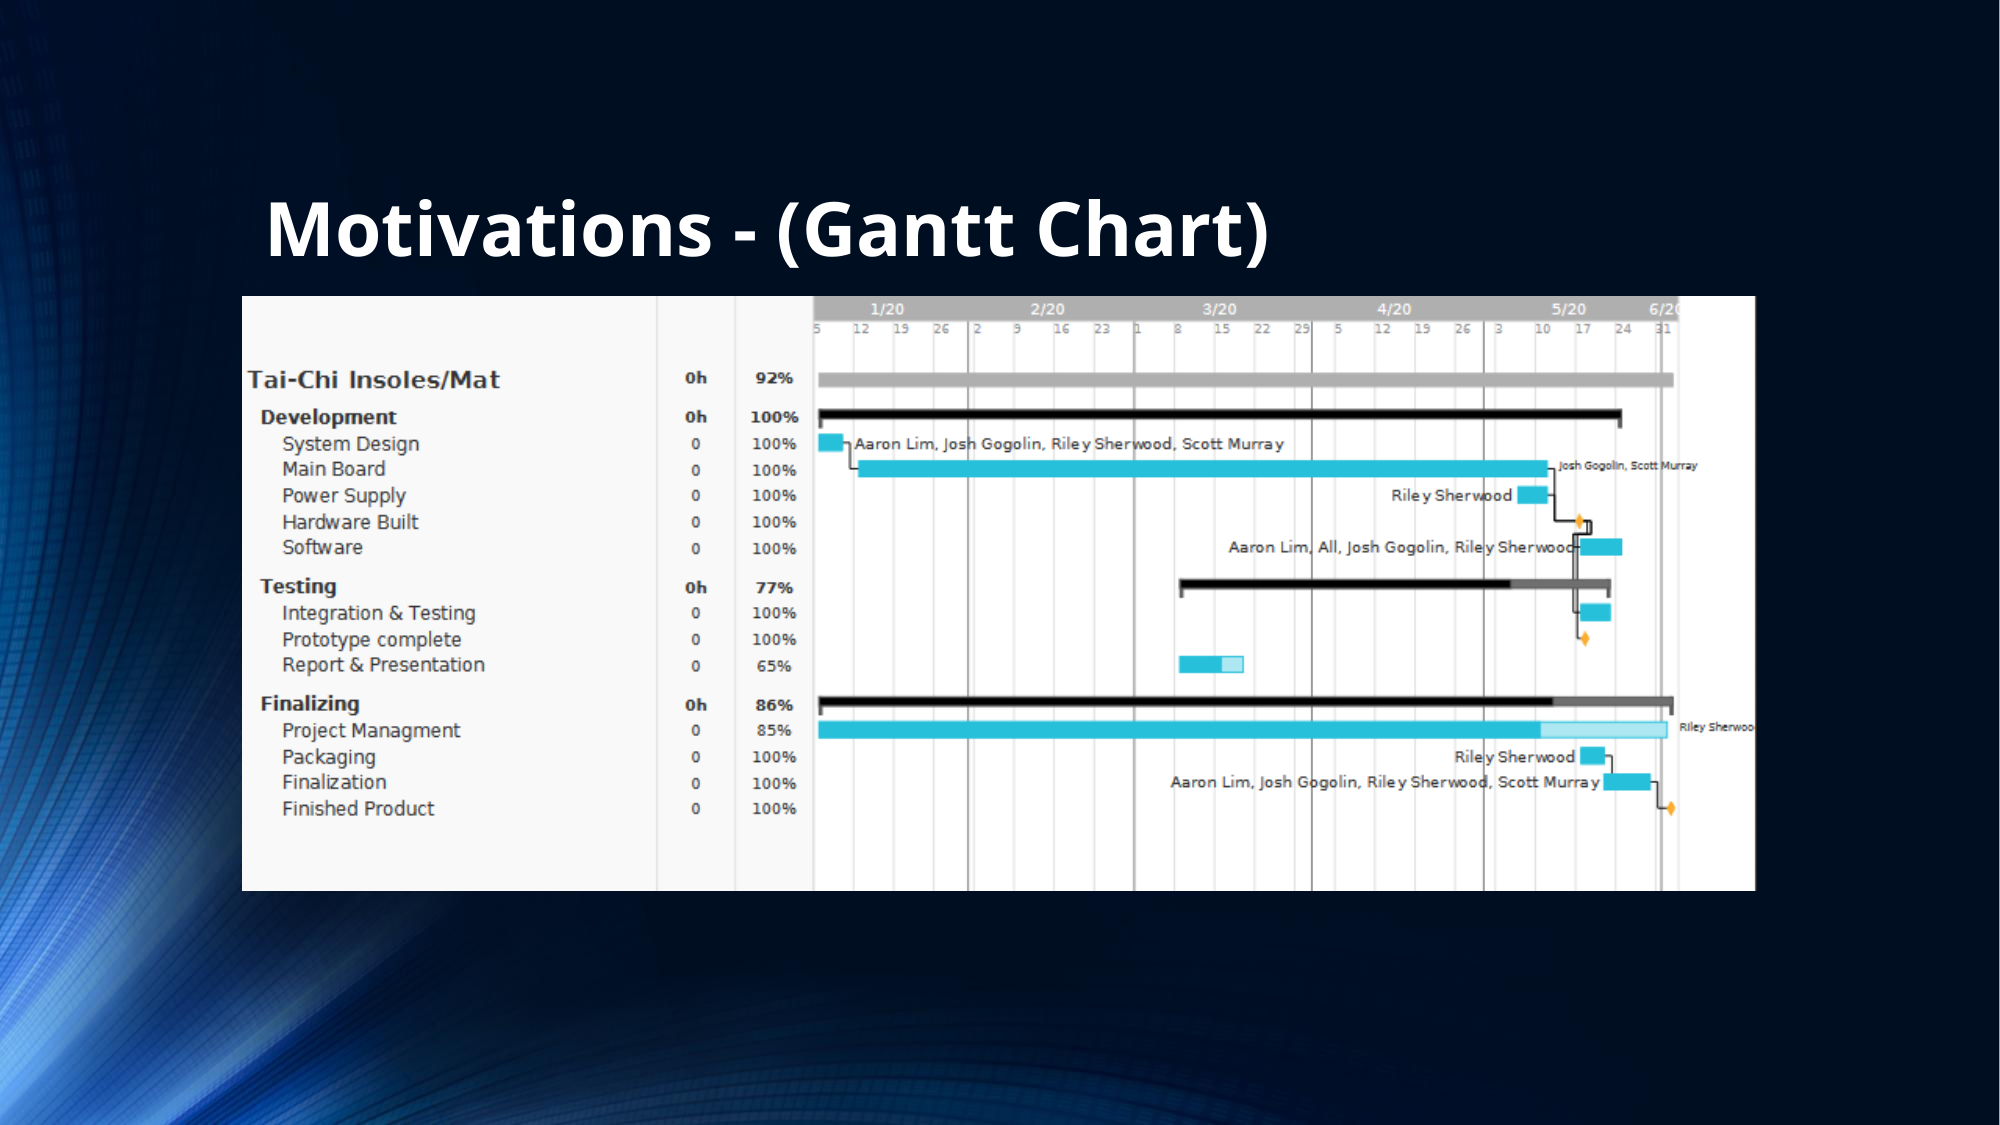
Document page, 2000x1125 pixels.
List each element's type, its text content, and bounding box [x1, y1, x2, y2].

picture [0, 0, 2000, 1125]
title Motivations - (Gantt Chart) [249, 62, 1750, 288]
